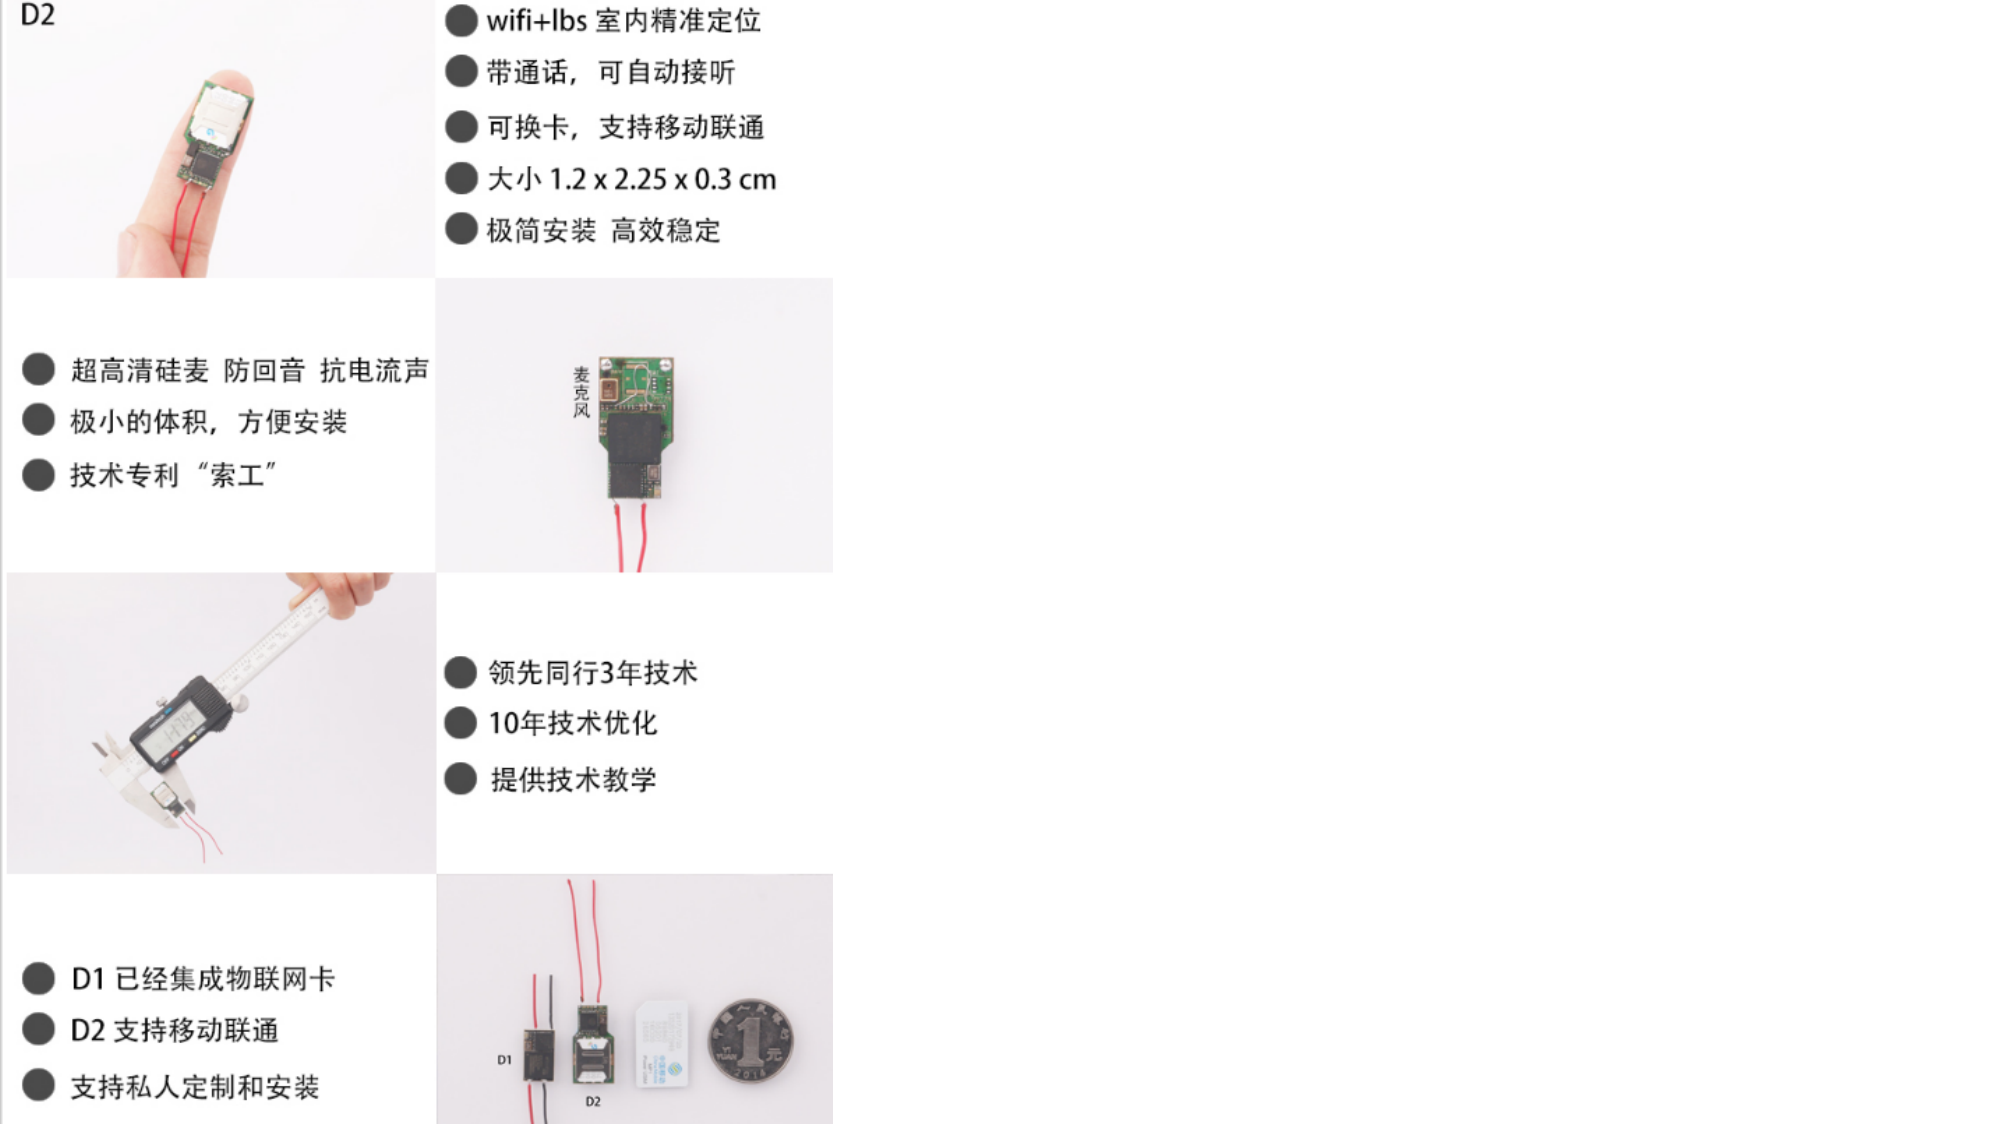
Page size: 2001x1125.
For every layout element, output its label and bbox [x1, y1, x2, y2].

picture [0, 0, 833, 1124]
